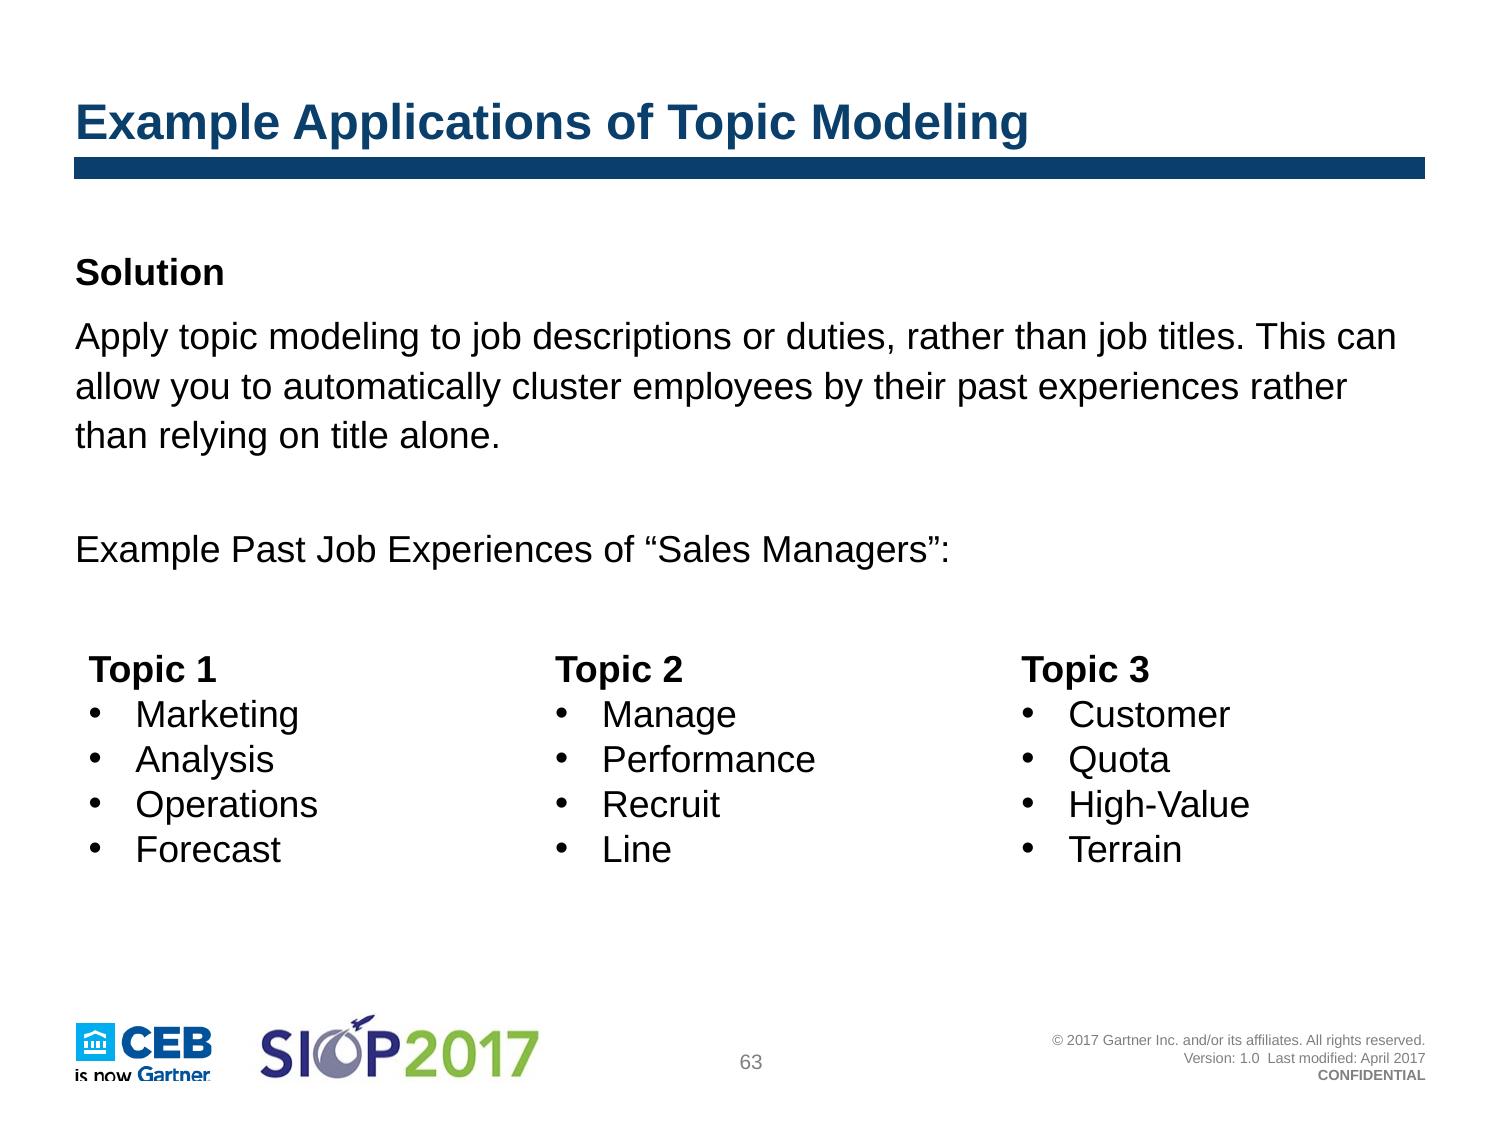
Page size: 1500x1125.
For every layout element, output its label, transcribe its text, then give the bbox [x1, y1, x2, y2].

text_box Topic 2 Manage Performance Recruit Line [555, 644, 917, 871]
title Example Applications of Topic Modeling [75, 59, 1425, 157]
text_box Topic 3 Customer Quota High-Value Terrain [1021, 644, 1383, 871]
picture [248, 1011, 543, 1083]
text_box Topic 1 Marketing Analysis Operations Forecast [88, 644, 555, 871]
text_box Solution Apply topic modeling to job descriptions or duties, rather than job titles. This can allow you to automatically cluster employees by their past experiences rather than relying on title alone. Example Past Job Experiences of “Sales Managers”: [74, 243, 1425, 456]
